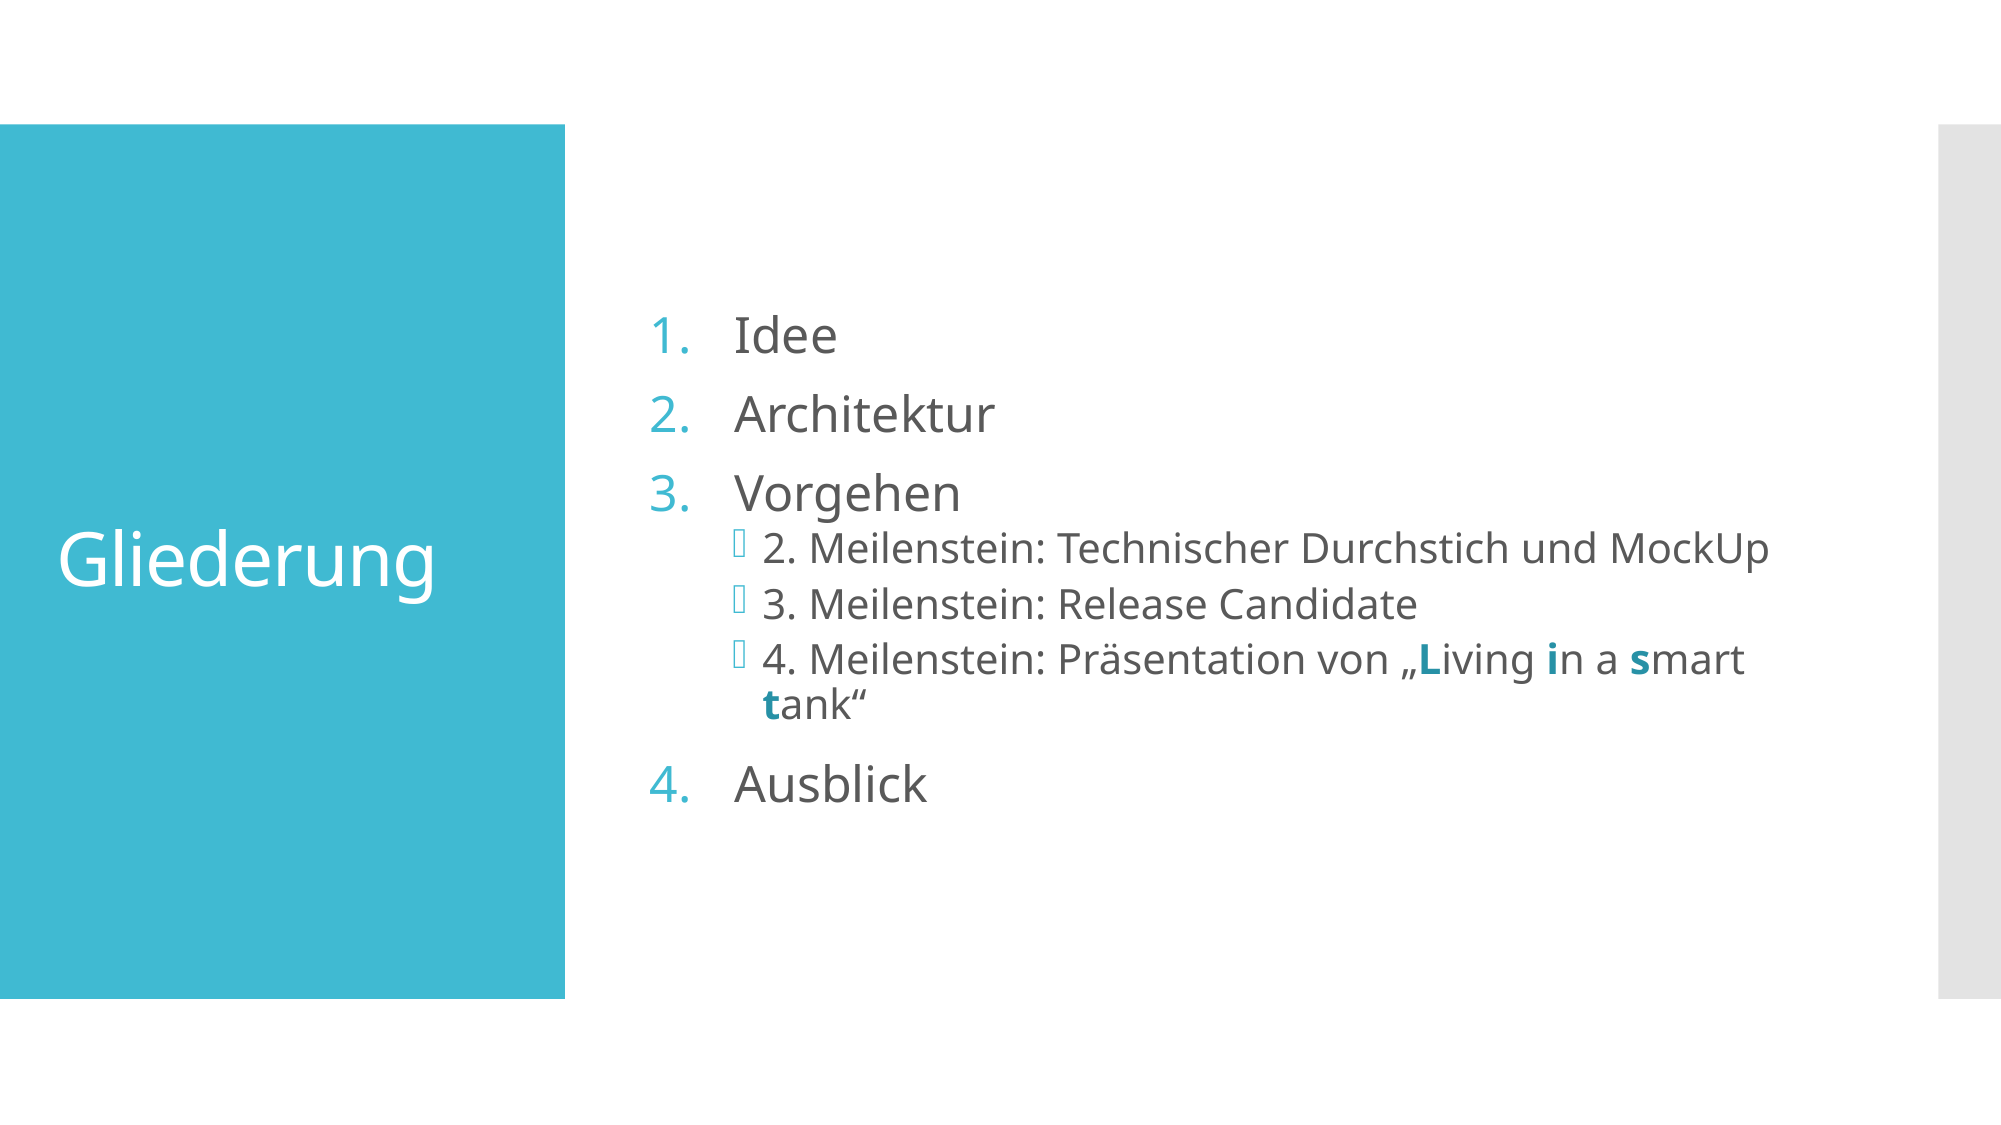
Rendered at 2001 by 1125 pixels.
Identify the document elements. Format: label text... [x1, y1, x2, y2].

list Idee Architektur Vorgehen 2. Meilenstein: Technischer Durchstich und MockUp 3. Meilenstein: Release Candidate 4. Meilenstein: Präsentation von „Living in a smart tank“ Ausblick [634, 141, 1835, 982]
title Gliederung [41, 184, 525, 940]
